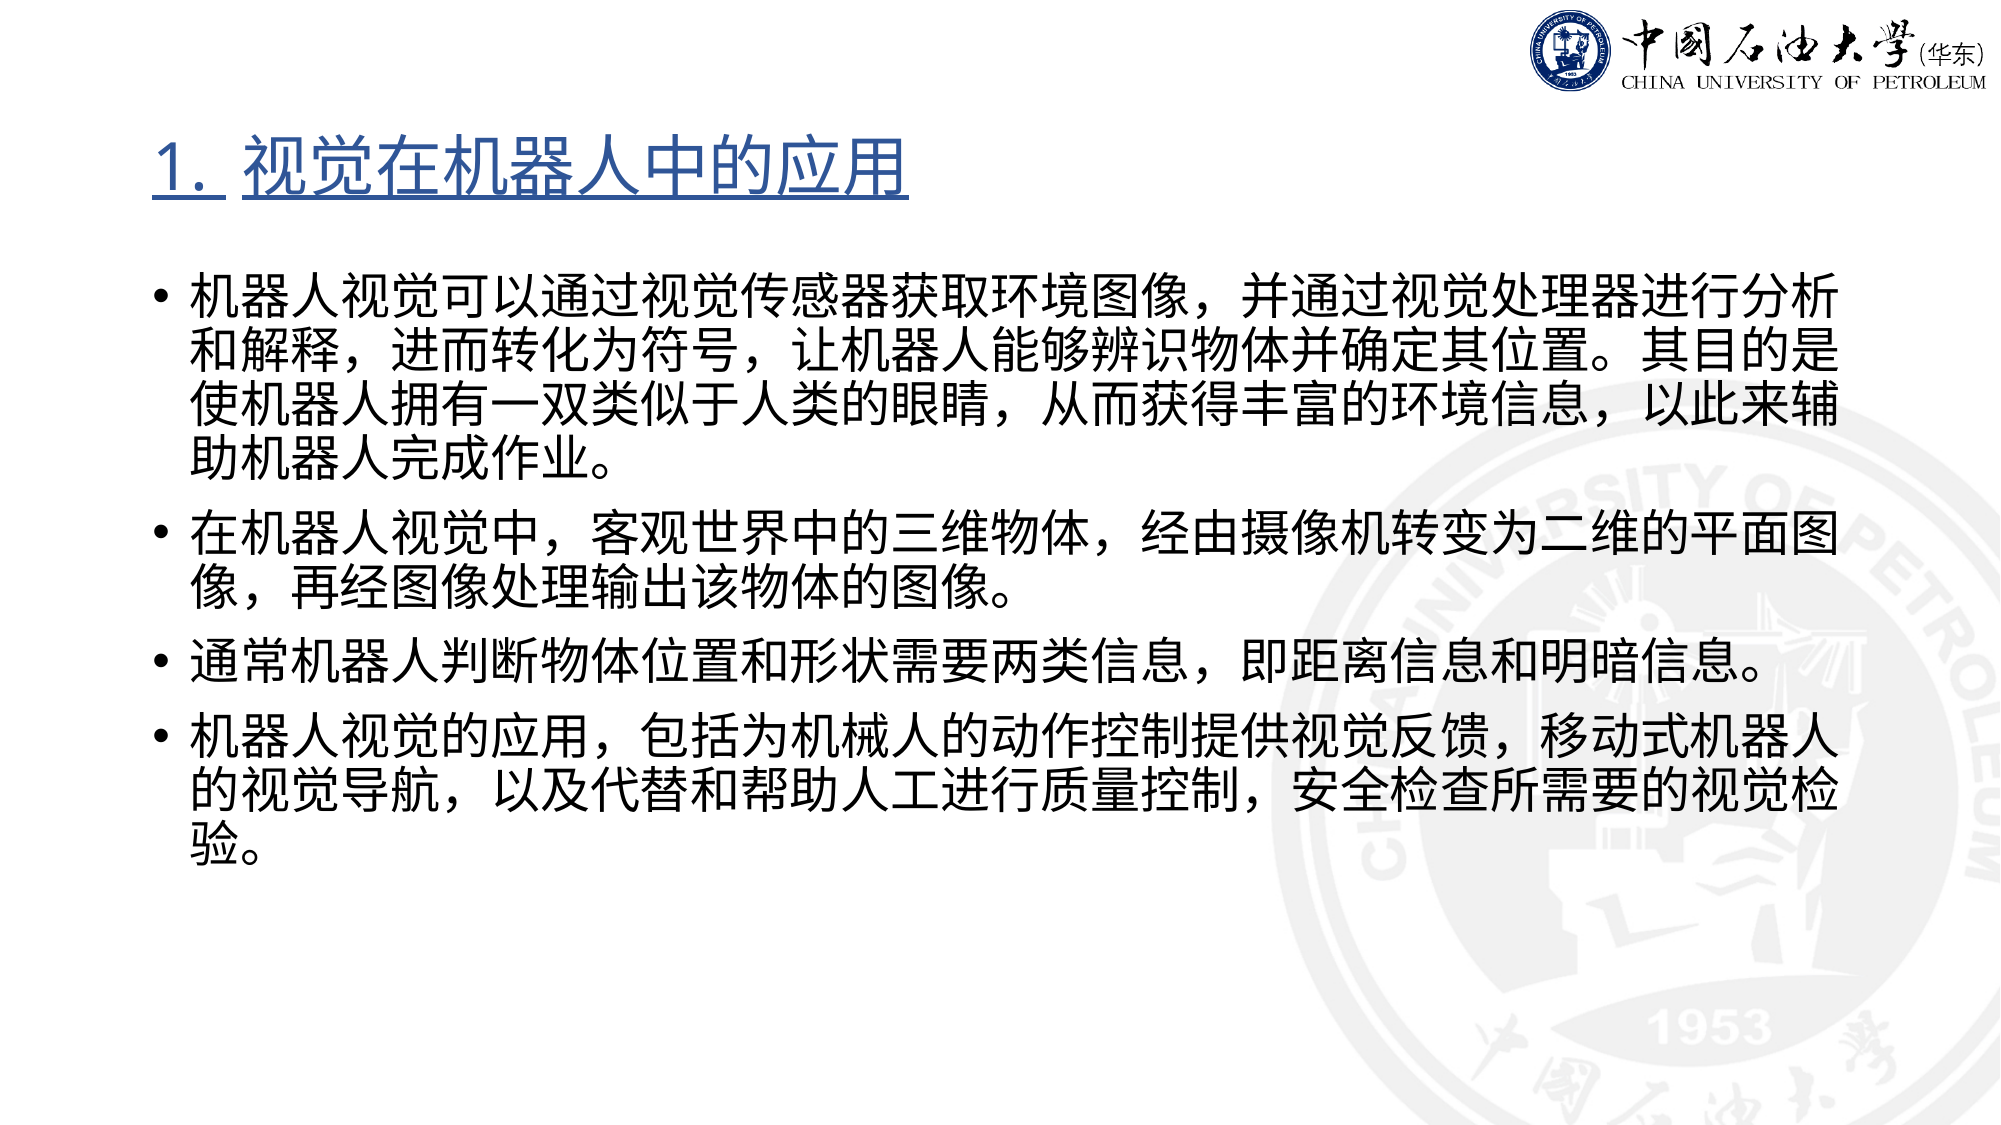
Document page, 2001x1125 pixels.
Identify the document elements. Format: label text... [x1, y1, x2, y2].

list 机器人视觉可以通过视觉传感器获取环境图像，并通过视觉处理器进行分析和解释，进而转化为符号，让机器人能够辨识物体并确定其位置。其目的是使机器人拥有一双类似于人类的眼睛，从而获得丰富的环境信息，以此来辅助机器人完成作业。 在机器人视觉中，客观世界中的三维物体，经由摄像机转变为二维的平面图像，再经图像处理输出该物体的图像。 通常机器人判断物体位置和形状需要两类信息，即距离信息和明暗信息。 机器人视觉的应用，包括为机械人的动作控制提供视觉反馈，移动式机器人的视觉导航，以及代替和帮助人工进行质量控制，安全检查所需要的视觉检验。 [137, 263, 1875, 960]
title 1. 视觉在机器人中的应用 [137, 59, 1863, 263]
picture [0, 0, 2001, 1125]
